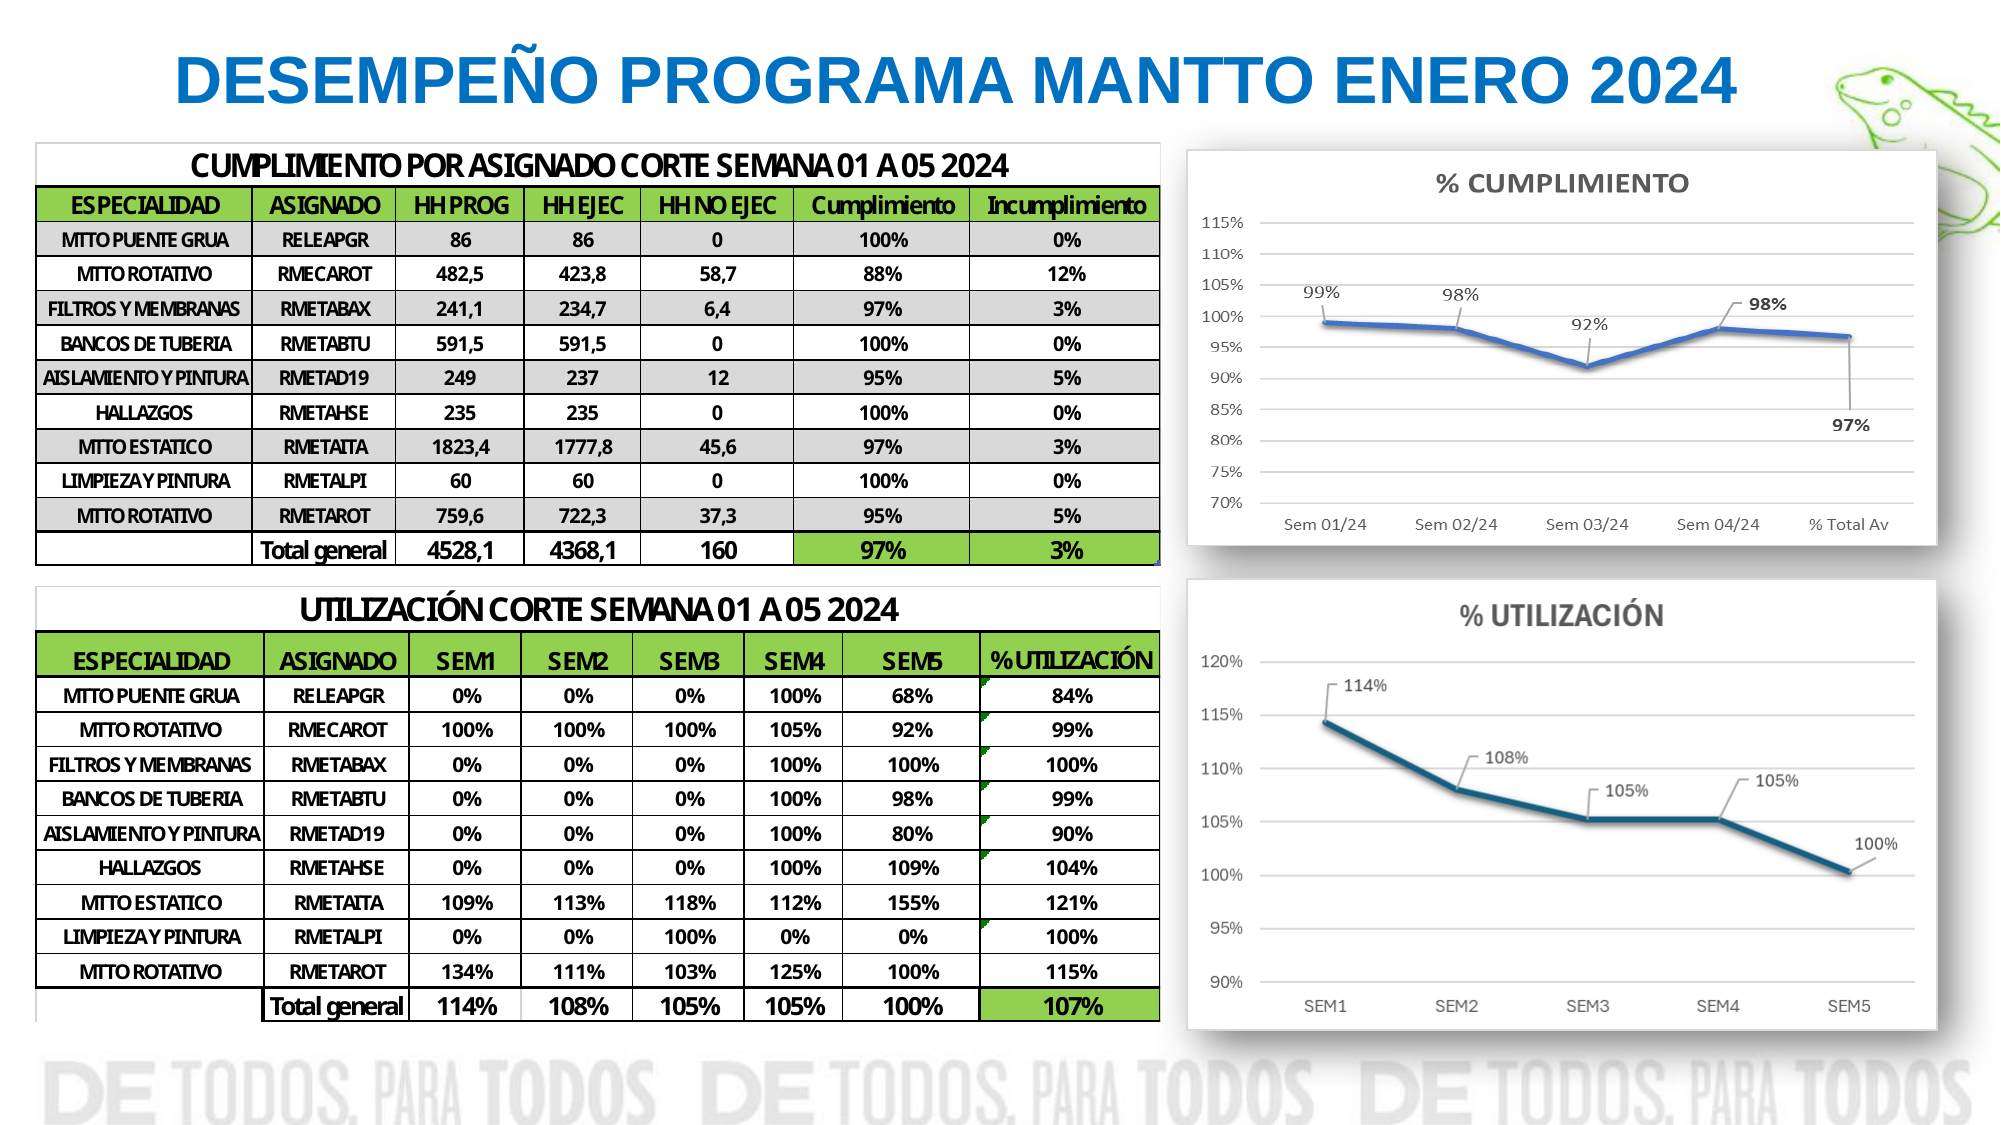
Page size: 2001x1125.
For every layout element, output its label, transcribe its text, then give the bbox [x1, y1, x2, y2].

title DESEMPEÑO PROGRAMA MANTTO ENERO 2024 [80, 29, 1833, 135]
picture [0, 2, 2000, 1125]
